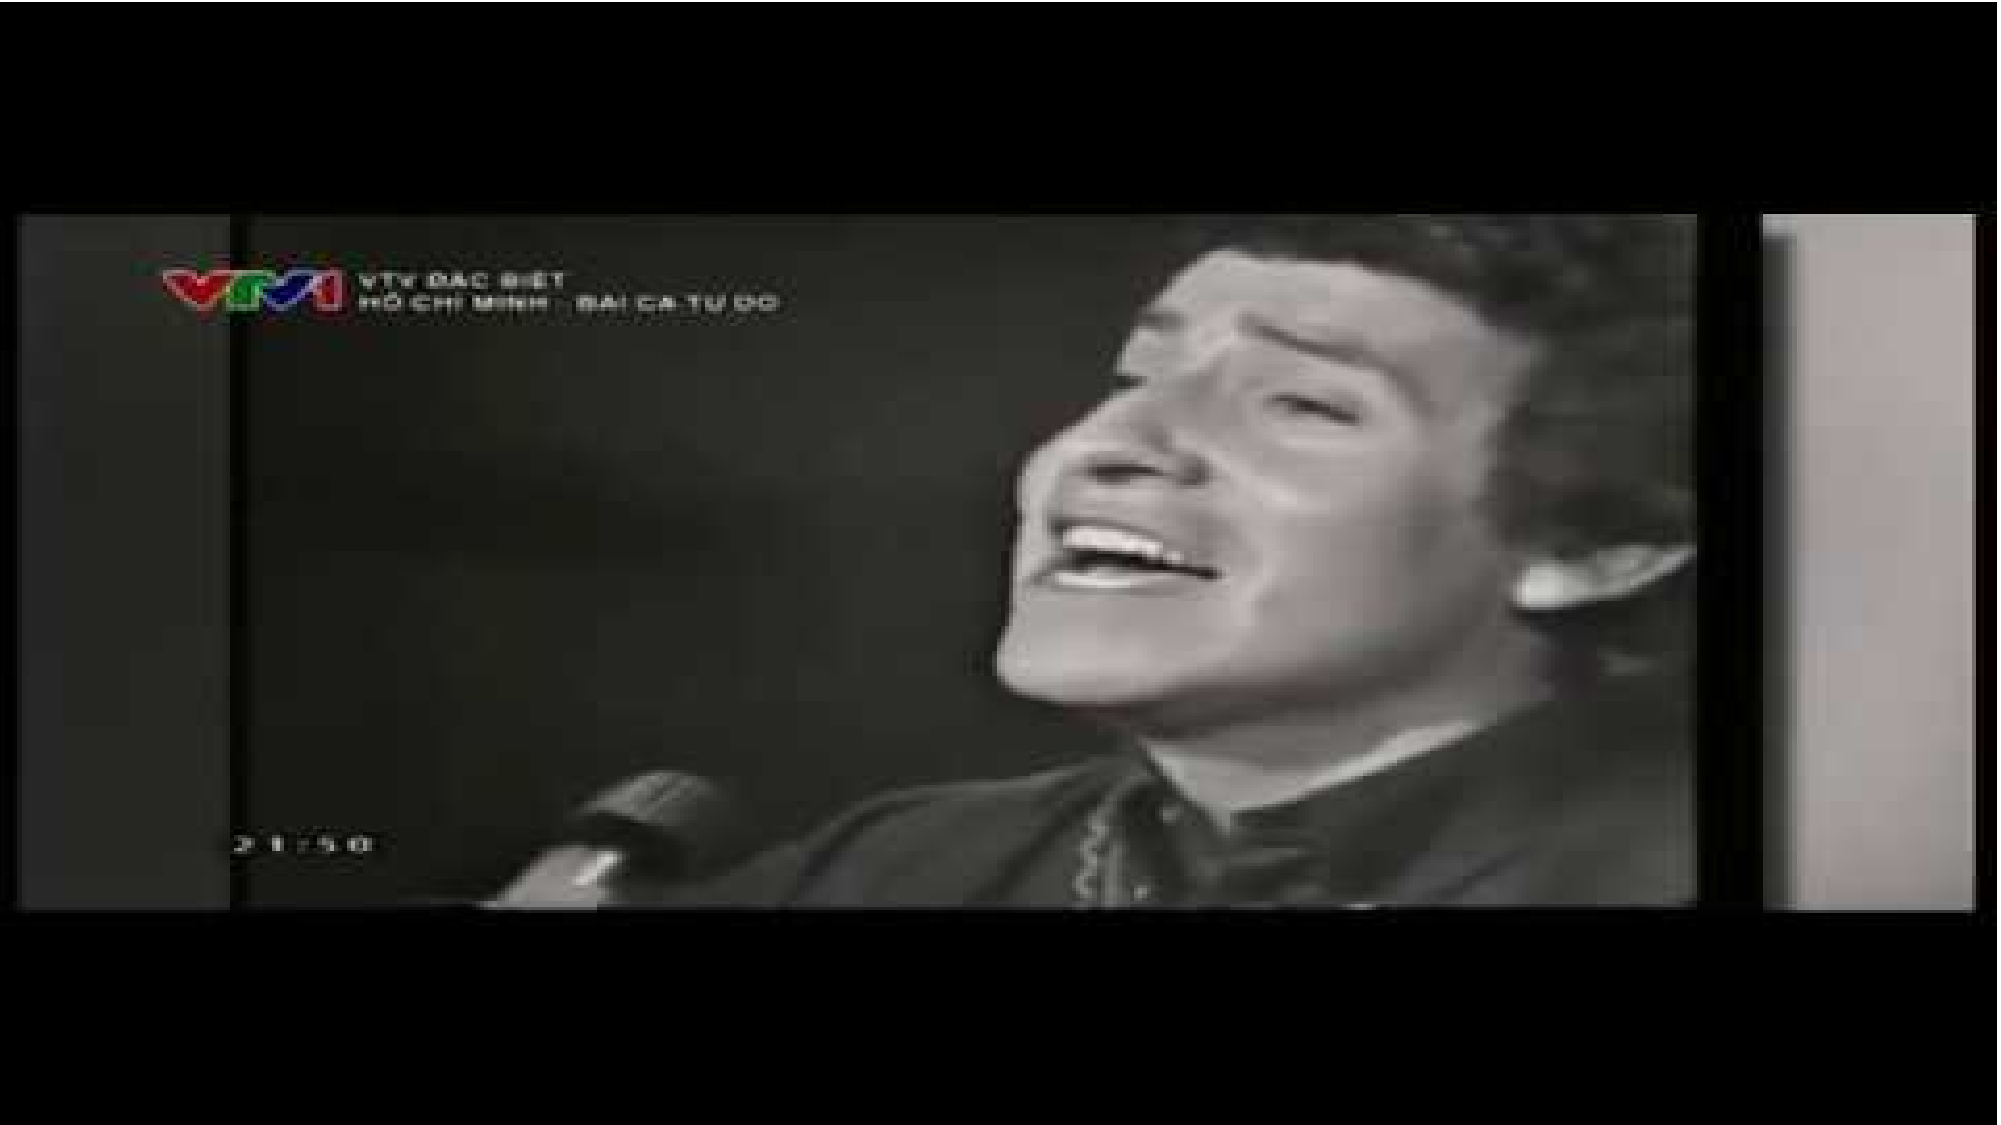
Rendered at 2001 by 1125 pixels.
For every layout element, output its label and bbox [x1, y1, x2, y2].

text_box [0, 0, 1998, 1125]
